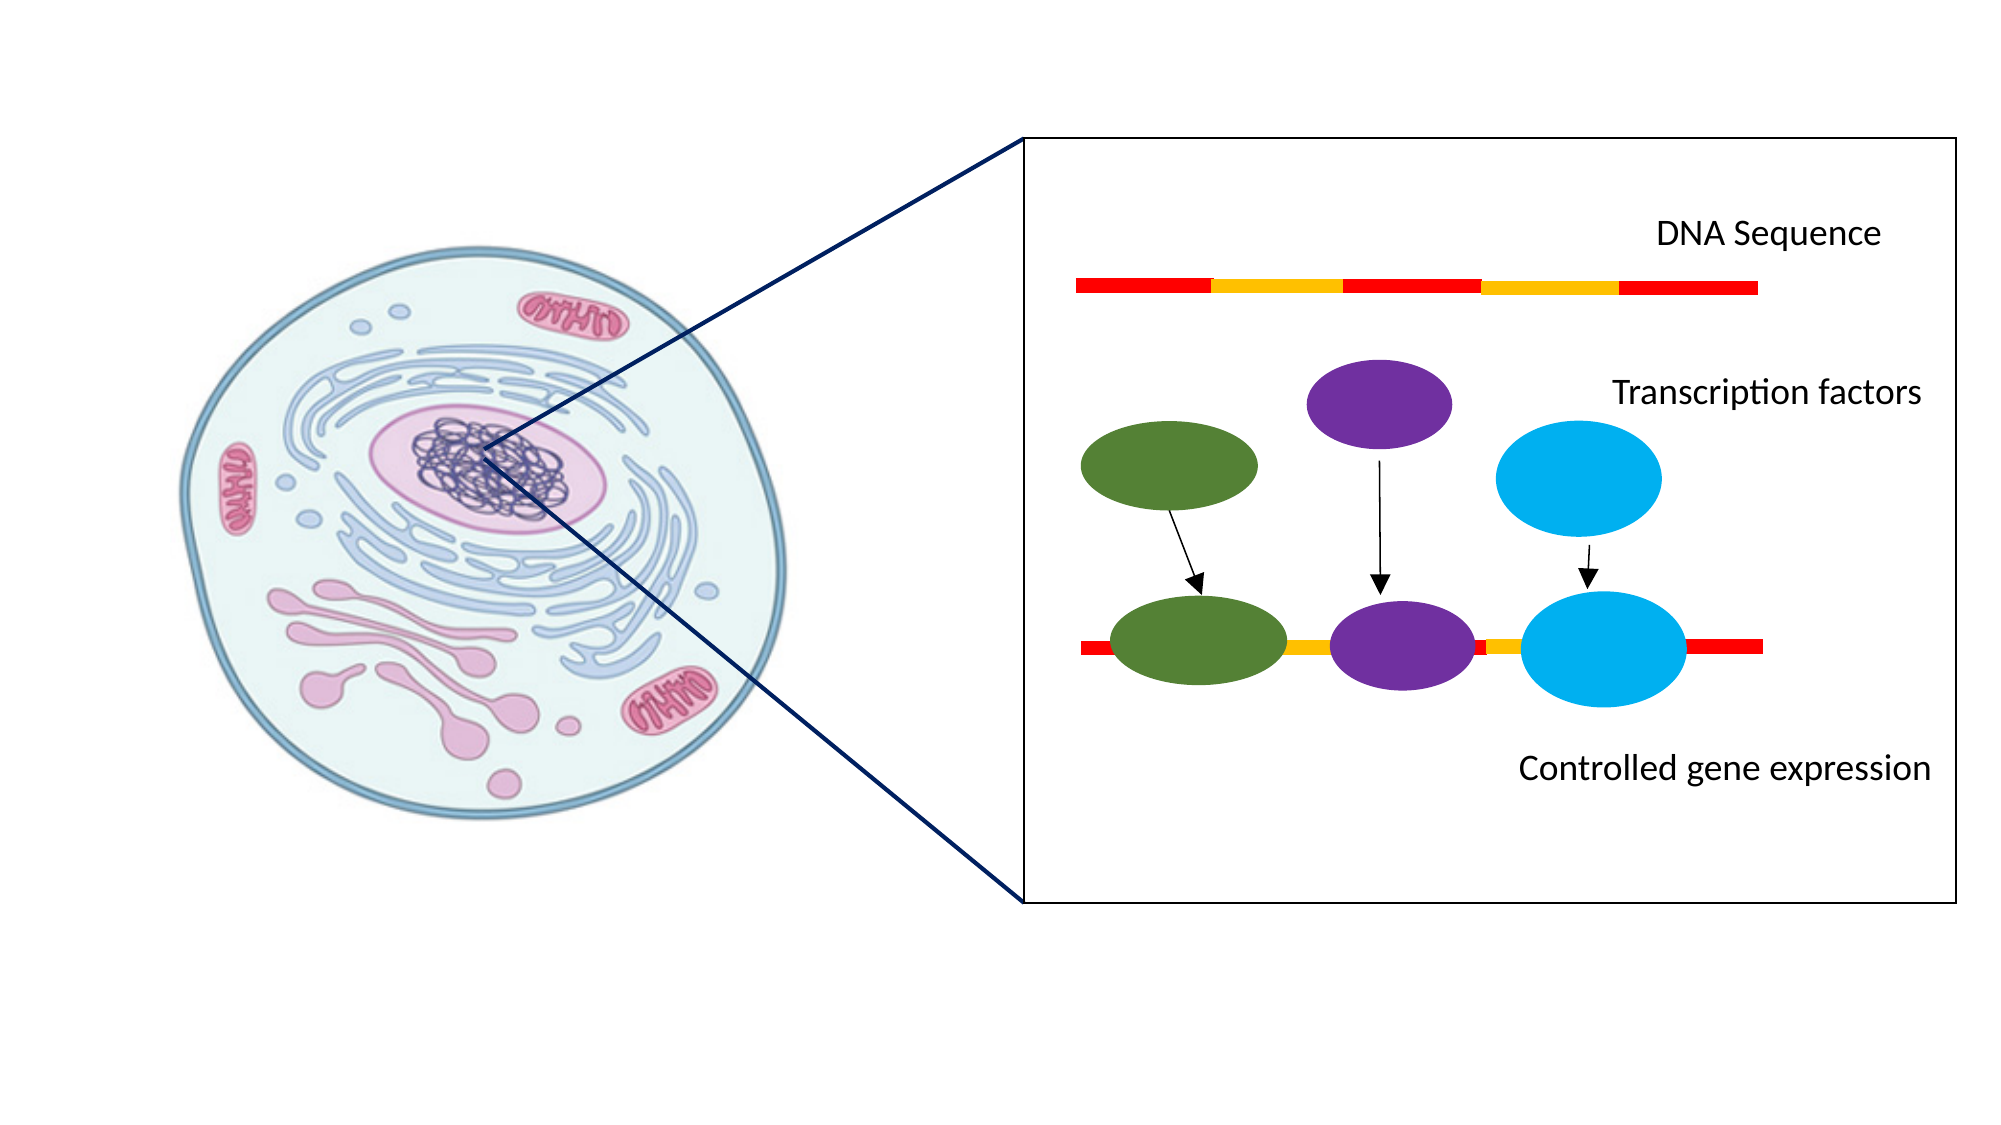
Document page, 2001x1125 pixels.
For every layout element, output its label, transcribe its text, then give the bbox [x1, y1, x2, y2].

picture [169, 230, 799, 843]
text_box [1169, 510, 1203, 596]
text_box [1331, 656, 1474, 691]
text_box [483, 138, 1025, 450]
text_box DNA Sequence [1641, 200, 1956, 261]
text_box [1521, 591, 1687, 645]
text_box [1521, 654, 1687, 708]
text_box Controlled gene expression [1504, 735, 1956, 796]
text_box [1080, 421, 1258, 511]
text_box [1075, 285, 1758, 289]
text_box [1115, 656, 1282, 686]
text_box [1110, 595, 1288, 647]
text_box [1306, 359, 1453, 450]
text_box [1024, 138, 1956, 903]
text_box [1495, 420, 1662, 537]
text_box [1329, 601, 1476, 646]
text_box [483, 458, 1025, 904]
text_box Transcription factors [1597, 359, 1961, 421]
